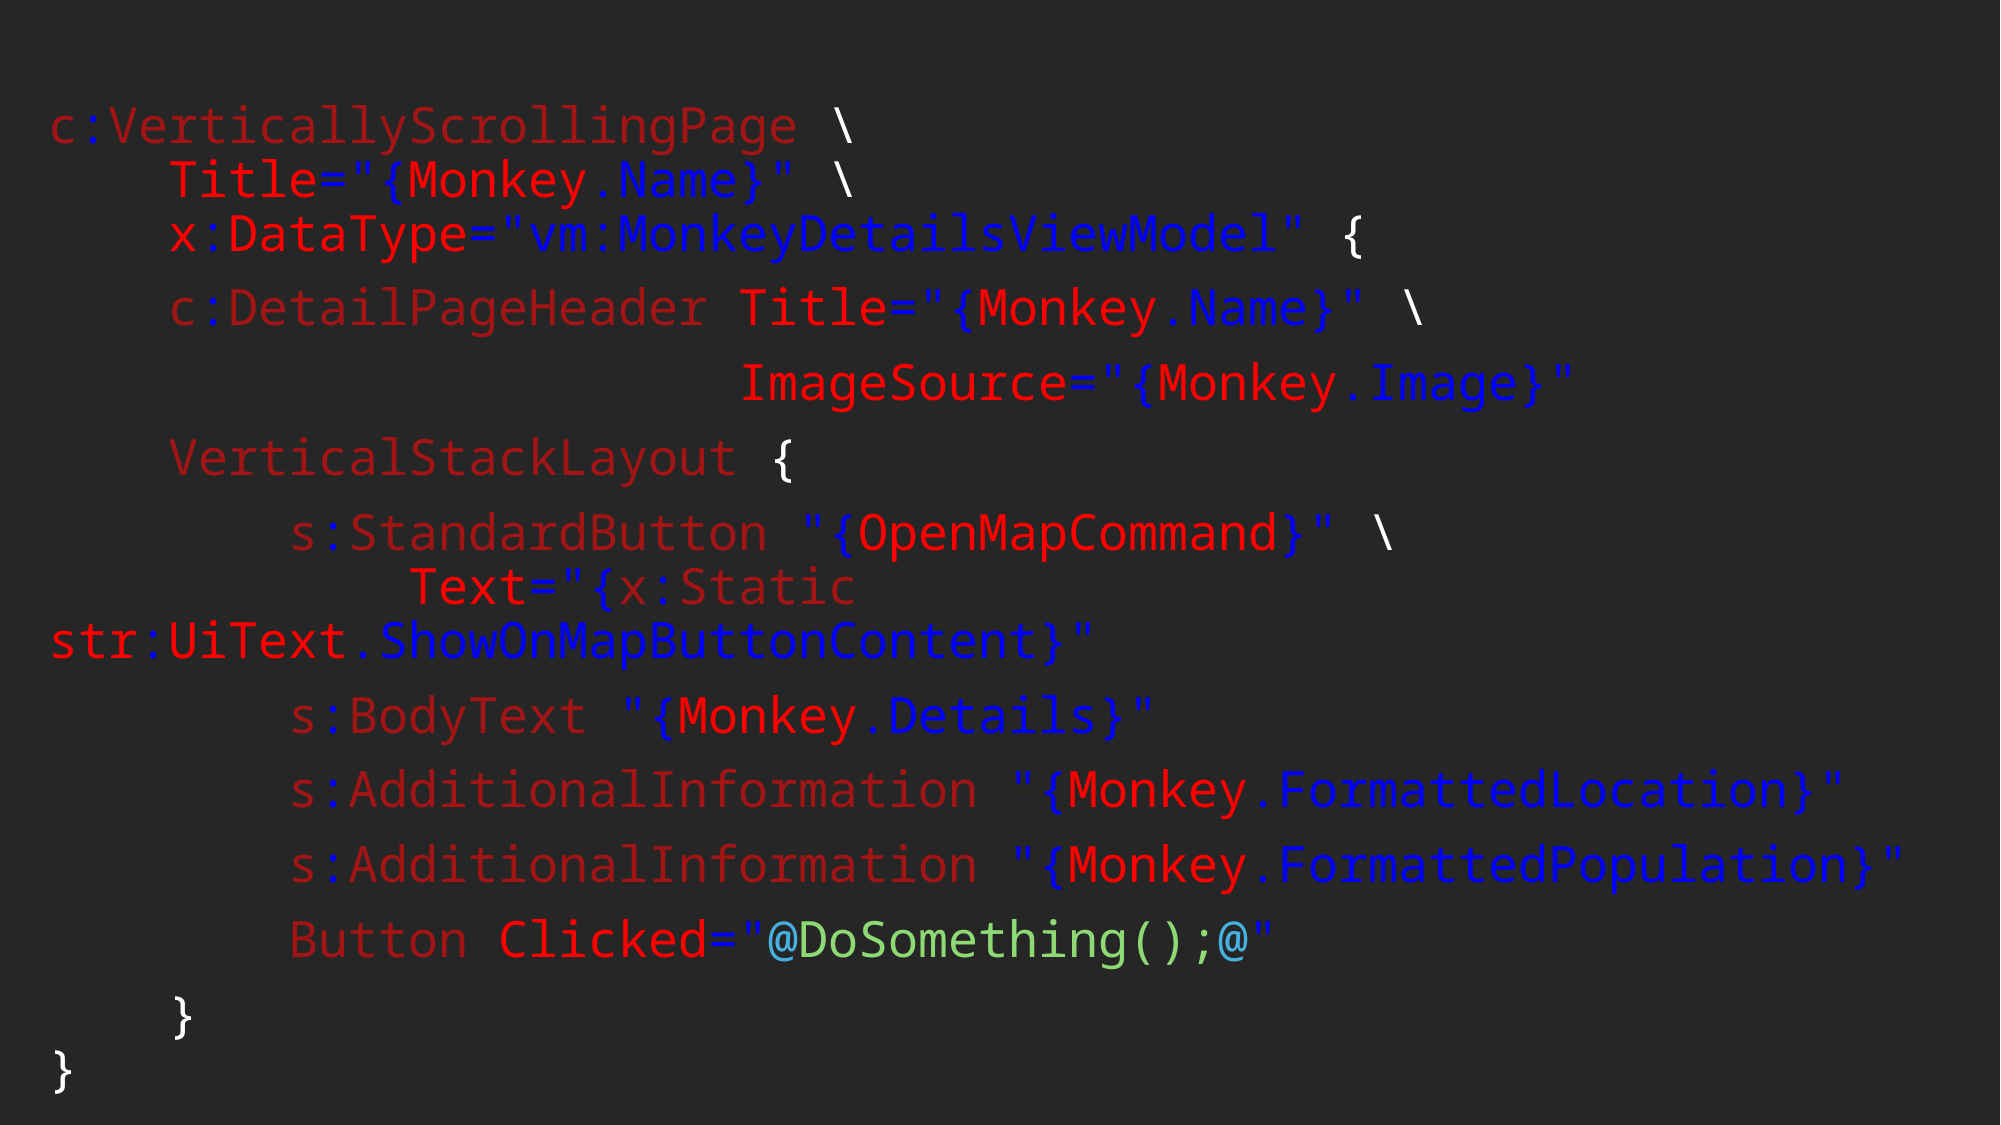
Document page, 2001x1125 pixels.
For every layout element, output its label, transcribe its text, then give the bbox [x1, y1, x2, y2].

list c:VerticallyScrollingPage \ Title="{Monkey.Name}" \ x:DataType="vm:MonkeyDetailsViewModel" { c:DetailPageHeader Title="{Monkey.Name}" \ ImageSource="{Monkey.Image}" VerticalStackLayout { s:StandardButton "{OpenMapCommand}" \ Text="{x:Static str:UiText.ShowOnMapButtonContent}" s:BodyText "{Monkey.Details}" s:AdditionalInformation "{Monkey.FormattedLocation}" s:AdditionalInformation "{Monkey.FormattedPopulation}" Button Clicked="@DoSomething();@" } } [33, 38, 1942, 1115]
